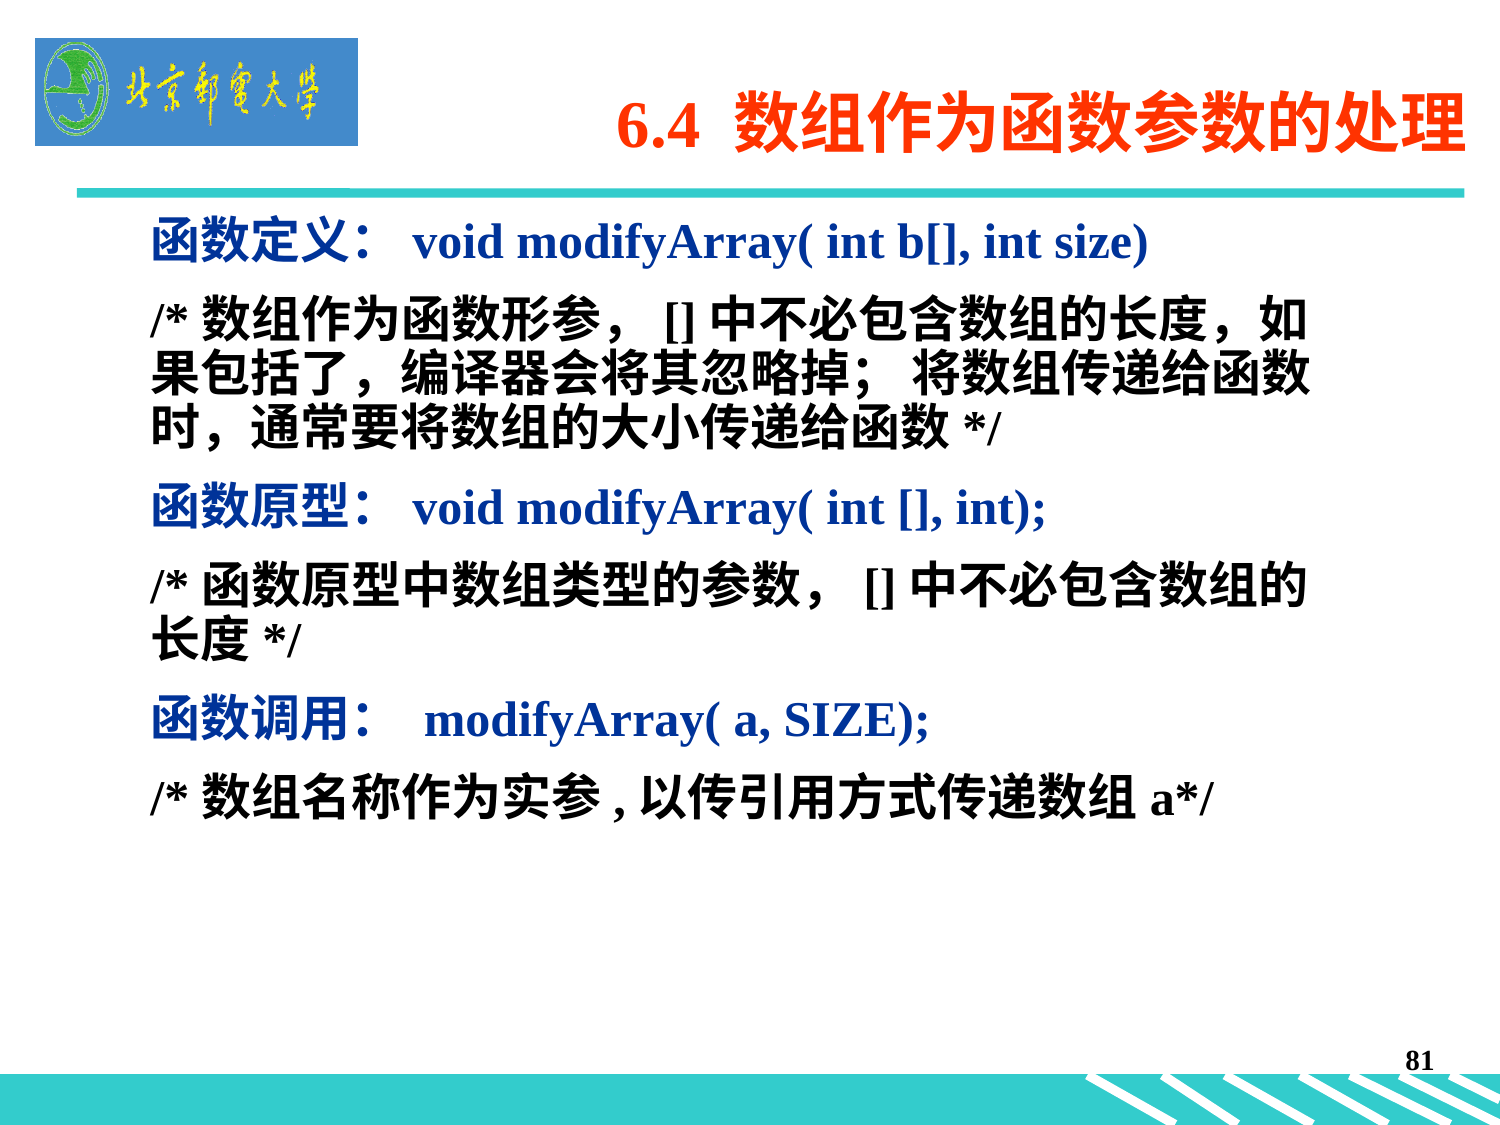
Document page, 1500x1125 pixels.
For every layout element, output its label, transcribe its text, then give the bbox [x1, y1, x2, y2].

picture [34, 37, 358, 146]
text_box 6.4 数组作为函数参数的处理 [207, 66, 1483, 185]
text_box 函数定义：void modifyArray( int b[], int size) /*数组作为函数形参，[]中不必包含数组的长度，如果包括了，编译器会将其忽略掉； 将数组传递给函数时，通常要将数组的大小传递给函数*/ 函数原型：void modifyArray( int [], int); /*函数原型中数组类型的参数，[]中不必包含数组的长度*/ 函数调用： modifyArray( a, SIZE); /*数组名称作为实参,以传引用方式传递数组a*/ [135, 208, 1374, 834]
slide_number 81 [1137, 1037, 1450, 1113]
